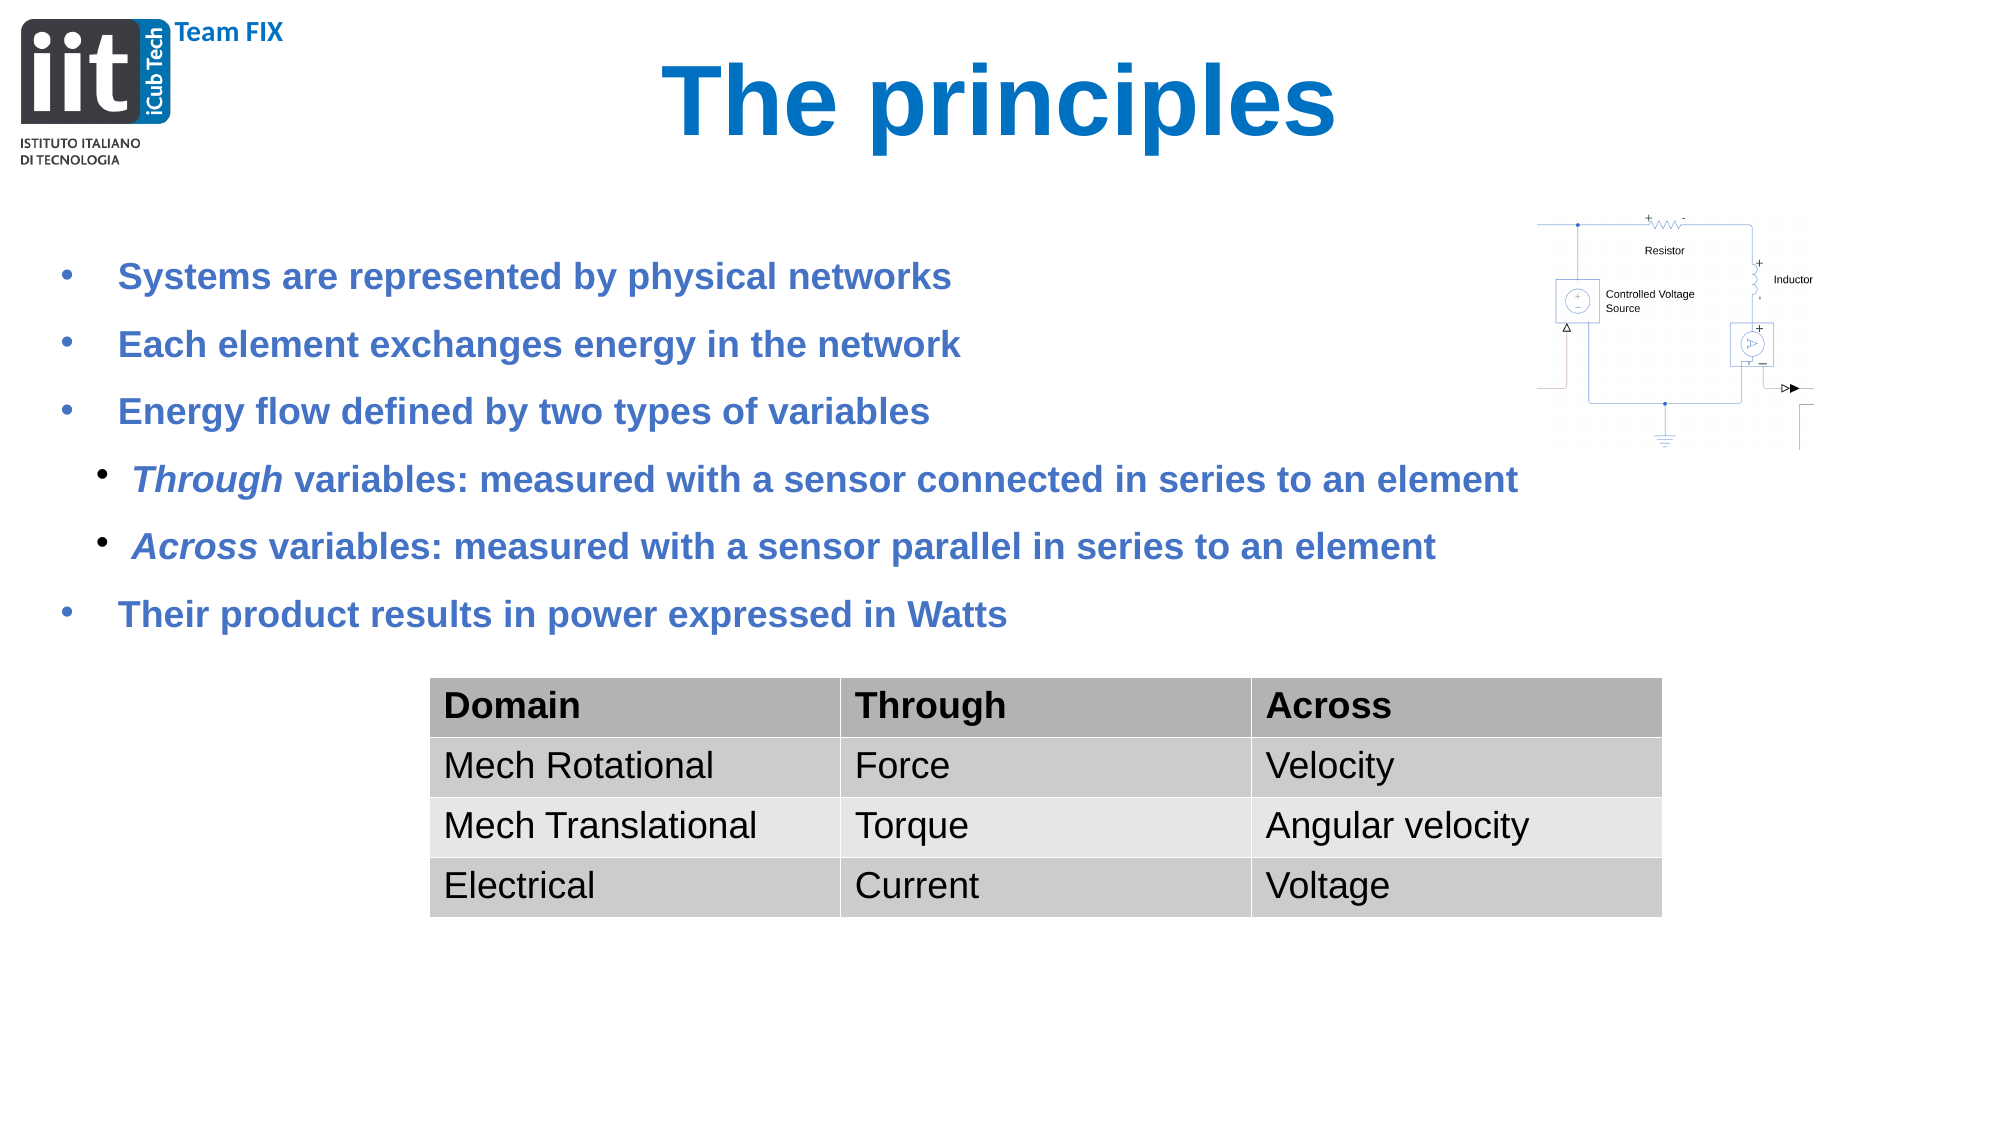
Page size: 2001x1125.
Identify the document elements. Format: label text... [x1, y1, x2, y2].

table_cell Electrical [430, 858, 840, 917]
text_box The principles [647, 27, 1354, 163]
table_header Across [1252, 678, 1662, 737]
table_header Domain [430, 678, 840, 737]
table_cell Velocity [1252, 738, 1662, 797]
table_header Through [841, 678, 1251, 737]
table_cell Force [841, 738, 1251, 797]
picture [13, 13, 177, 171]
table_cell Torque [841, 798, 1251, 857]
table_cell Mech Rotational [430, 738, 840, 797]
table_cell Mech Translational [430, 798, 840, 857]
text_box Systems are represented by physical networks Each element exchanges energy in the network Energy flow defined by two types of variables Through variables: measured with a sensor connected in series to an element Across variables: measured with a sensor parallel in series to an element Their product results in power expressed in Watts [45, 222, 1917, 777]
table_cell Voltage [1252, 858, 1662, 917]
table_cell Angular velocity [1252, 798, 1662, 857]
table_cell Current [841, 858, 1251, 917]
picture [1537, 207, 1815, 451]
